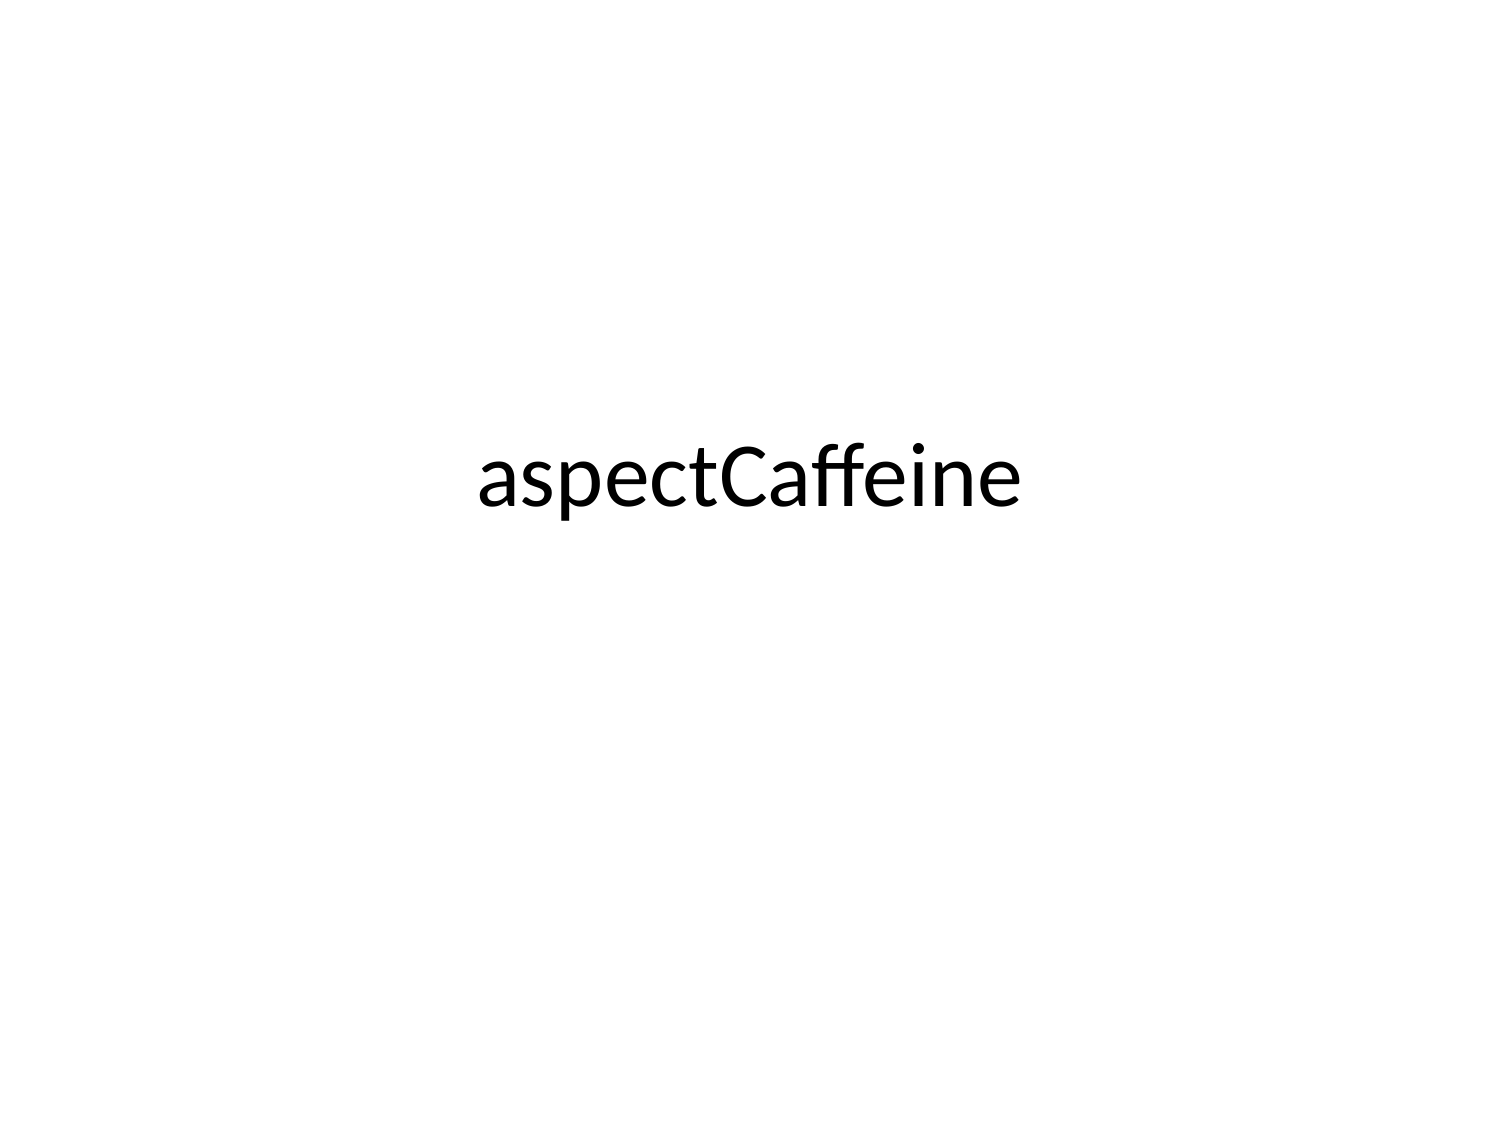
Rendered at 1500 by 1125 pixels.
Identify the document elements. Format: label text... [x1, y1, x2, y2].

title aspectCaffeine [112, 349, 1388, 591]
